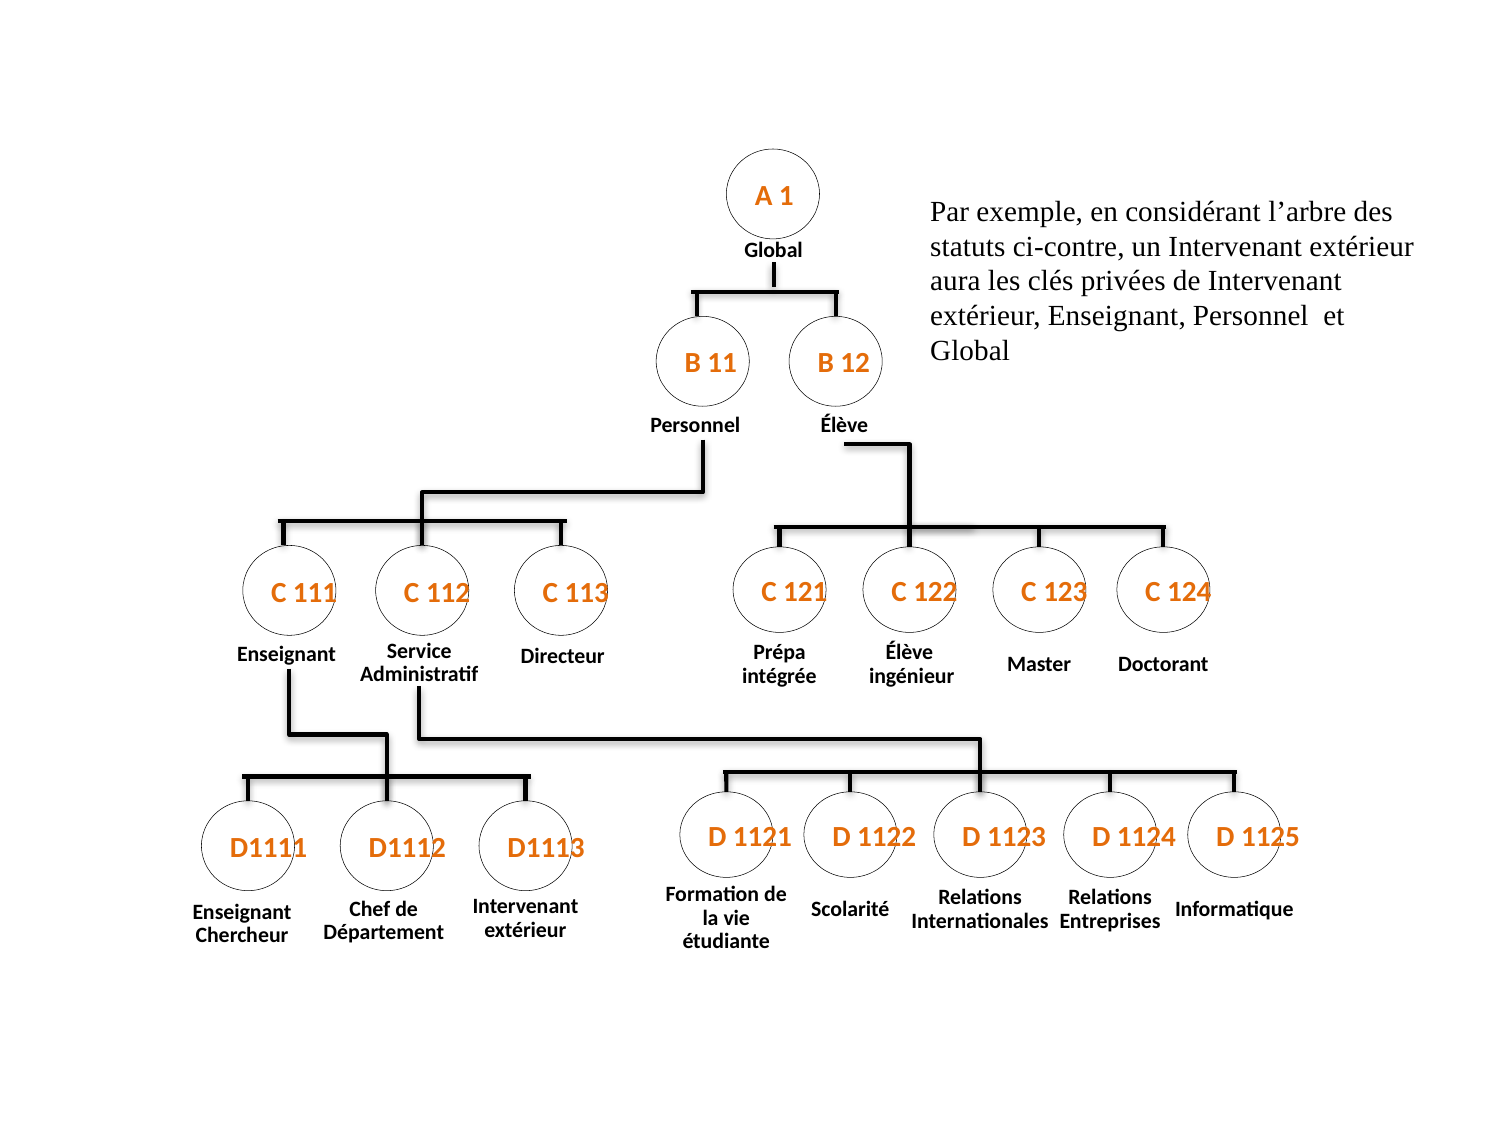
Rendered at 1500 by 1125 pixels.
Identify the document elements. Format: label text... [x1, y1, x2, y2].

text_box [758, 771, 1306, 947]
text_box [229, 520, 621, 687]
text_box A 1 [724, 146, 822, 238]
text_box B 11 [654, 314, 752, 409]
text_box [509, 352, 616, 634]
text_box Par exemple, en considérant l’arbre des statuts ci-contre, un Intervenant extérieur aura les clés privées de Intervenant extérieur, Enseignant, Personnel et Global [915, 184, 1436, 374]
text_box B 12 [786, 314, 885, 409]
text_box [271, 685, 405, 784]
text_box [646, 458, 753, 1020]
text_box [708, 526, 1235, 693]
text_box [170, 776, 597, 943]
text_box Global [702, 238, 845, 263]
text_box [867, 420, 951, 551]
text_box Personnel [643, 410, 762, 440]
text_box Élève [773, 413, 916, 437]
